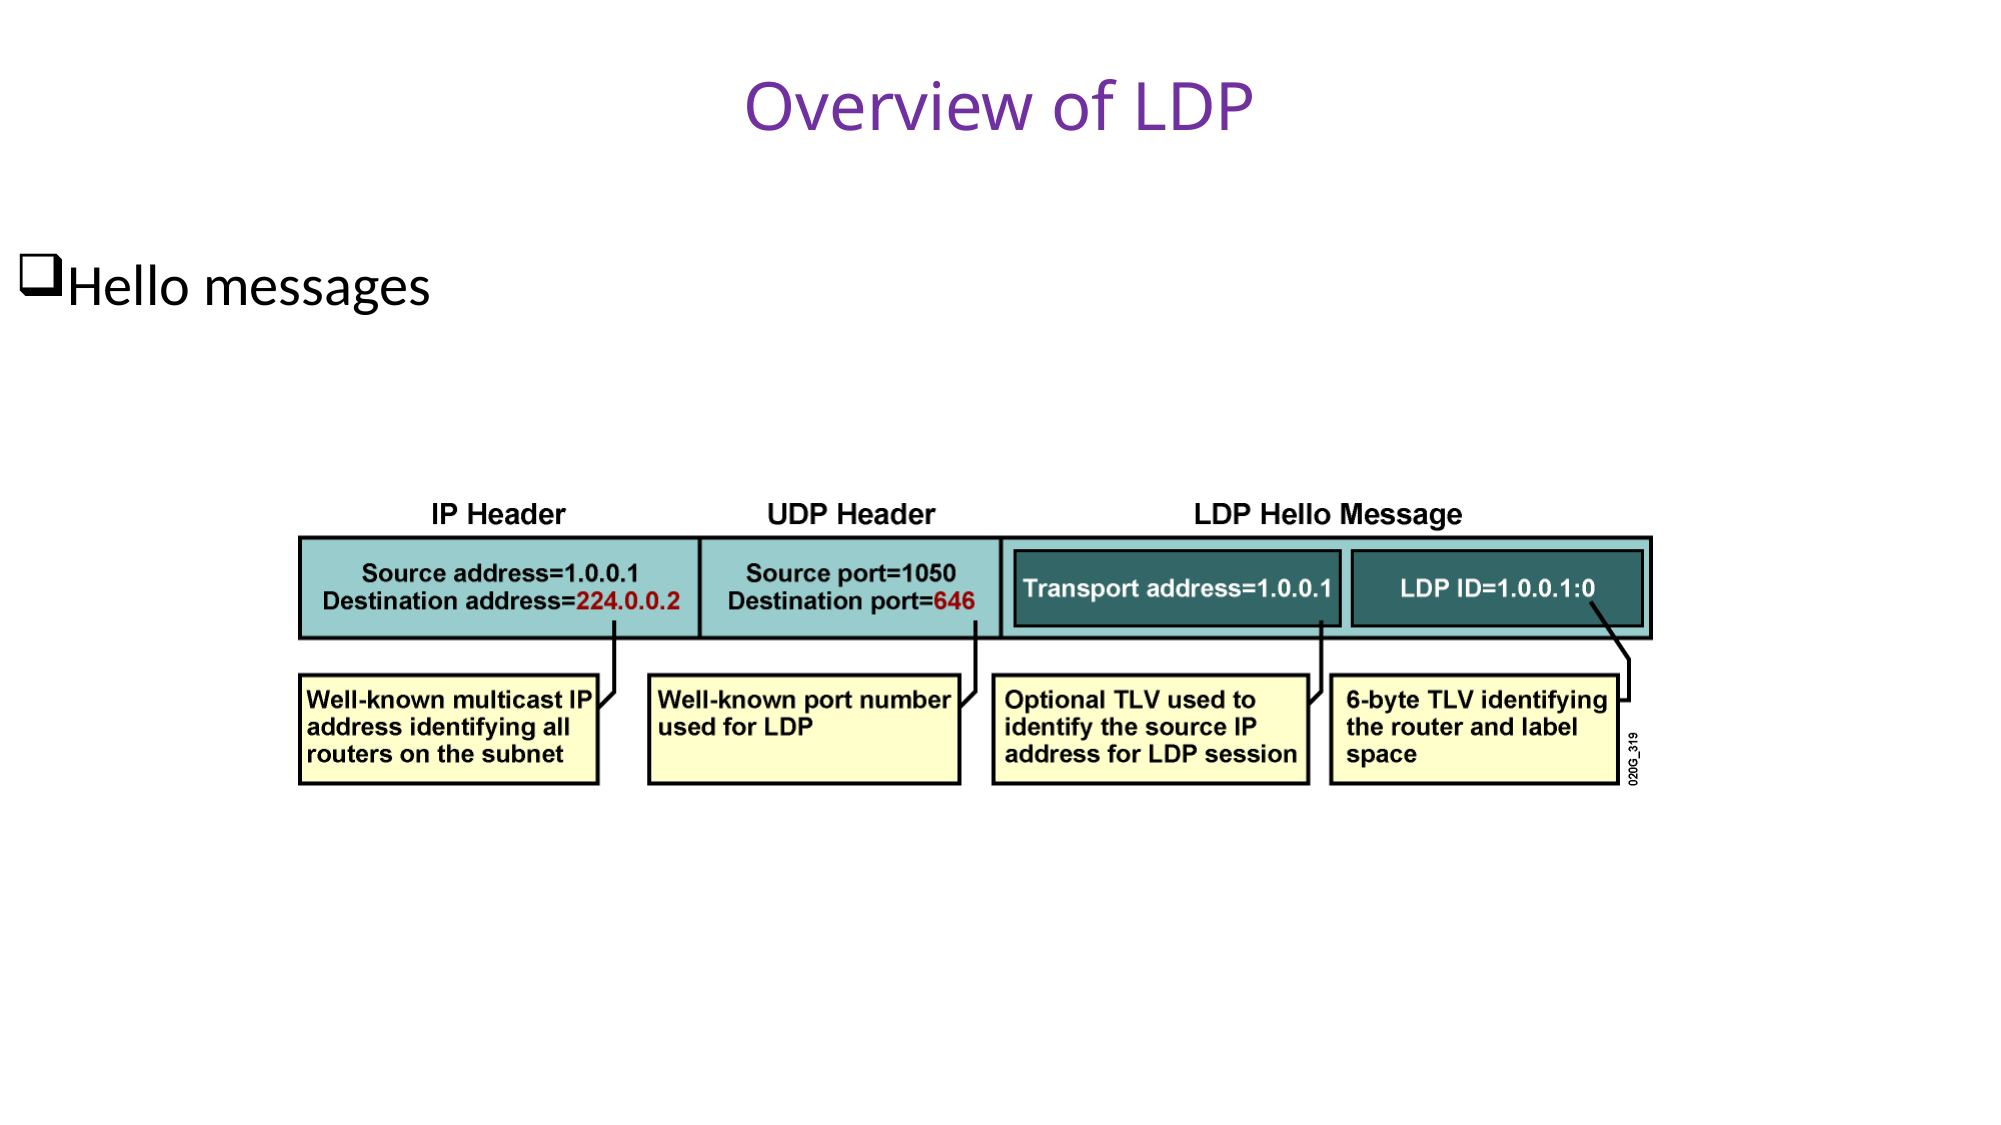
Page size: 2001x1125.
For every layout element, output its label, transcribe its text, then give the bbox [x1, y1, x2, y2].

list Hello messages [0, 156, 2000, 1125]
picture [298, 495, 1653, 786]
title Overview of LDP [137, 0, 1863, 156]
